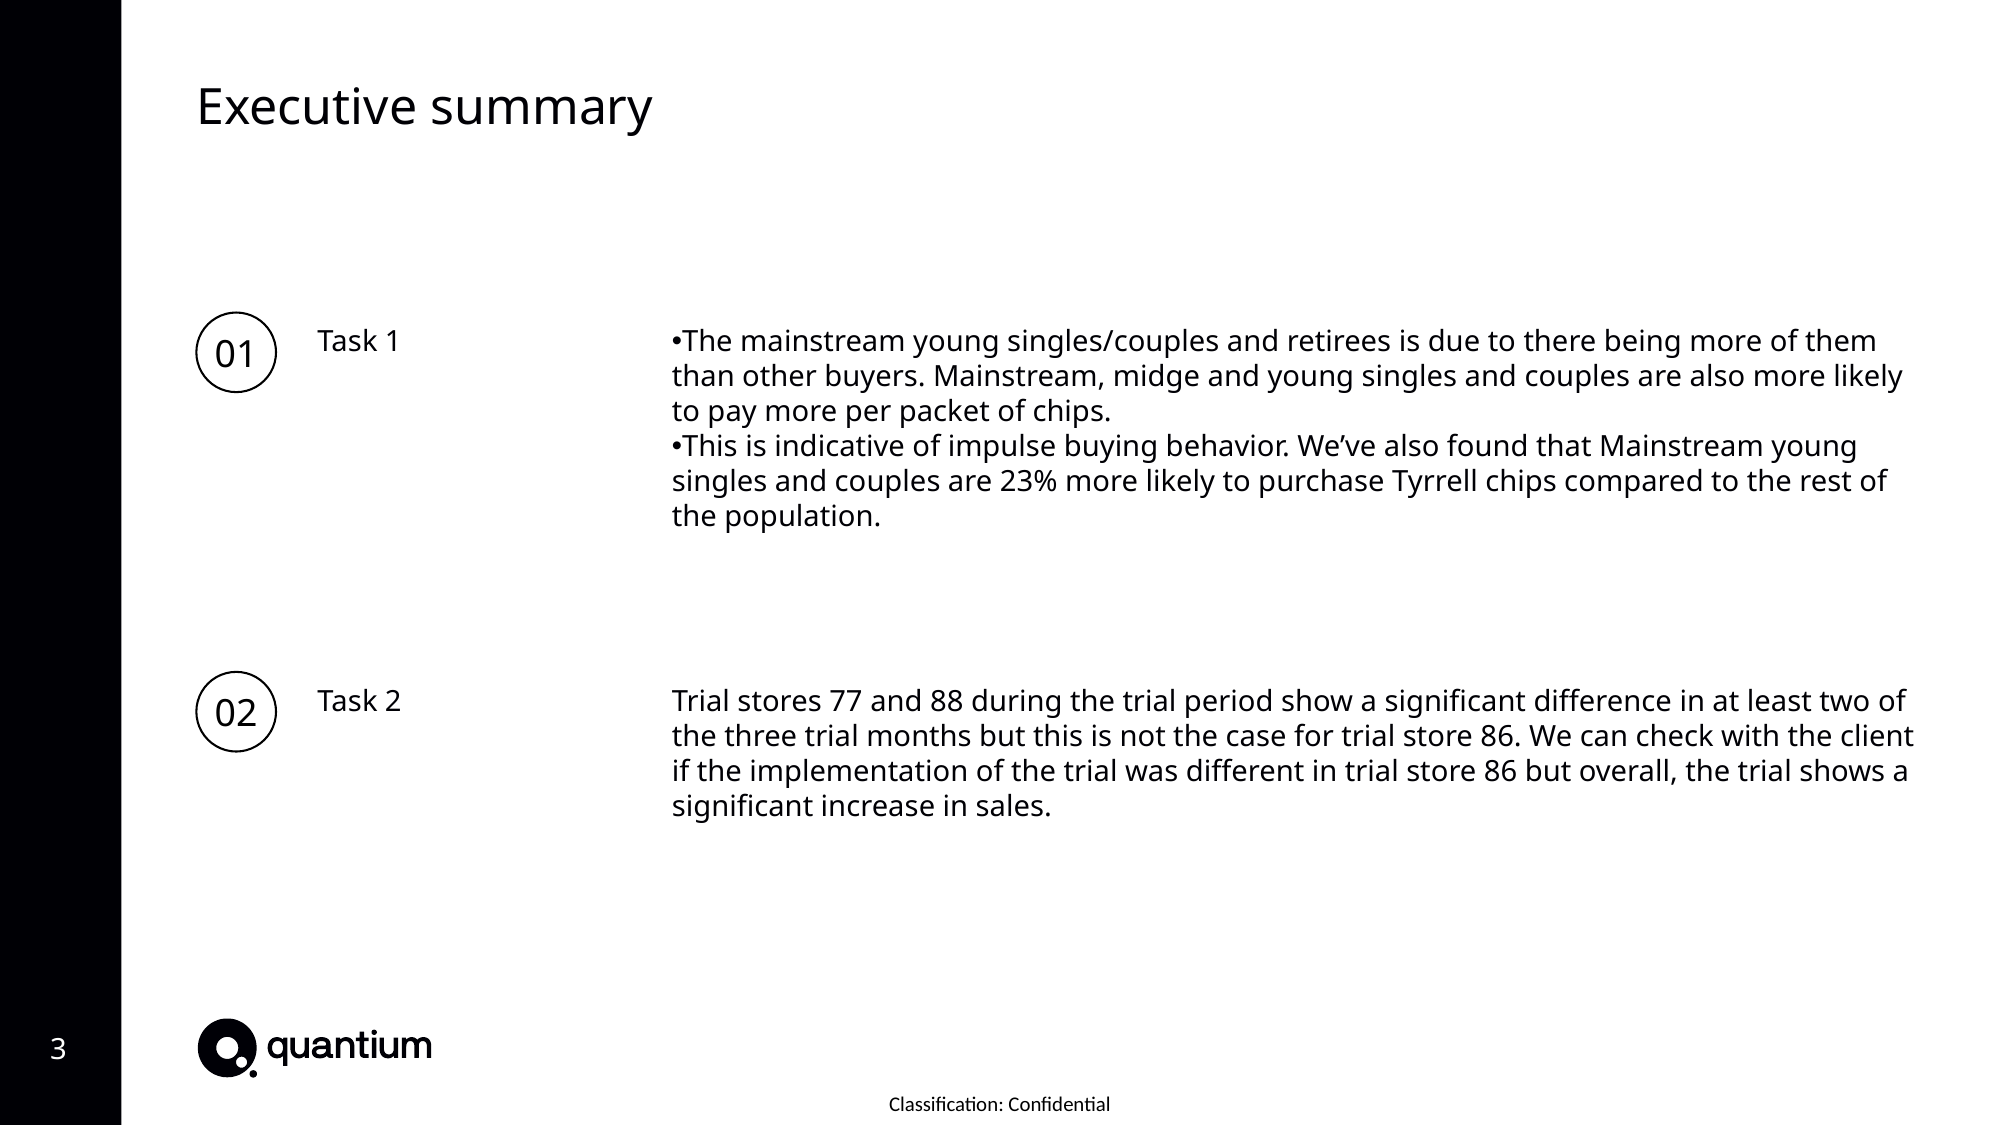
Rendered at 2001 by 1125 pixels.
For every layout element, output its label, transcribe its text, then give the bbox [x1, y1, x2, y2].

text_box 01 [195, 311, 278, 394]
text_box 02 [195, 670, 278, 753]
text_box Task 2 [317, 682, 629, 964]
text_box Task 1 [317, 322, 629, 605]
text_box The mainstream young singles/couples and retirees is due to there being more of them than other buyers. Mainstream, midge and young singles and couples are also more likely to pay more per packet of chips. This is indicative of impulse buying behavior. We’ve also found that Mainstream young singles and couples are 23% more likely to purchase Tyrrell chips compared to the rest of the population. [671, 322, 1916, 605]
text_box Trial stores 77 and 88 during the trial period show a significant difference in at least two of the three trial months but this is not the case for trial store 86. We can check with the client if the implementation of the trial was different in trial store 86 but overall, the trial shows a significant increase in sales. [671, 682, 1916, 964]
list Executive summary [196, 74, 1916, 210]
